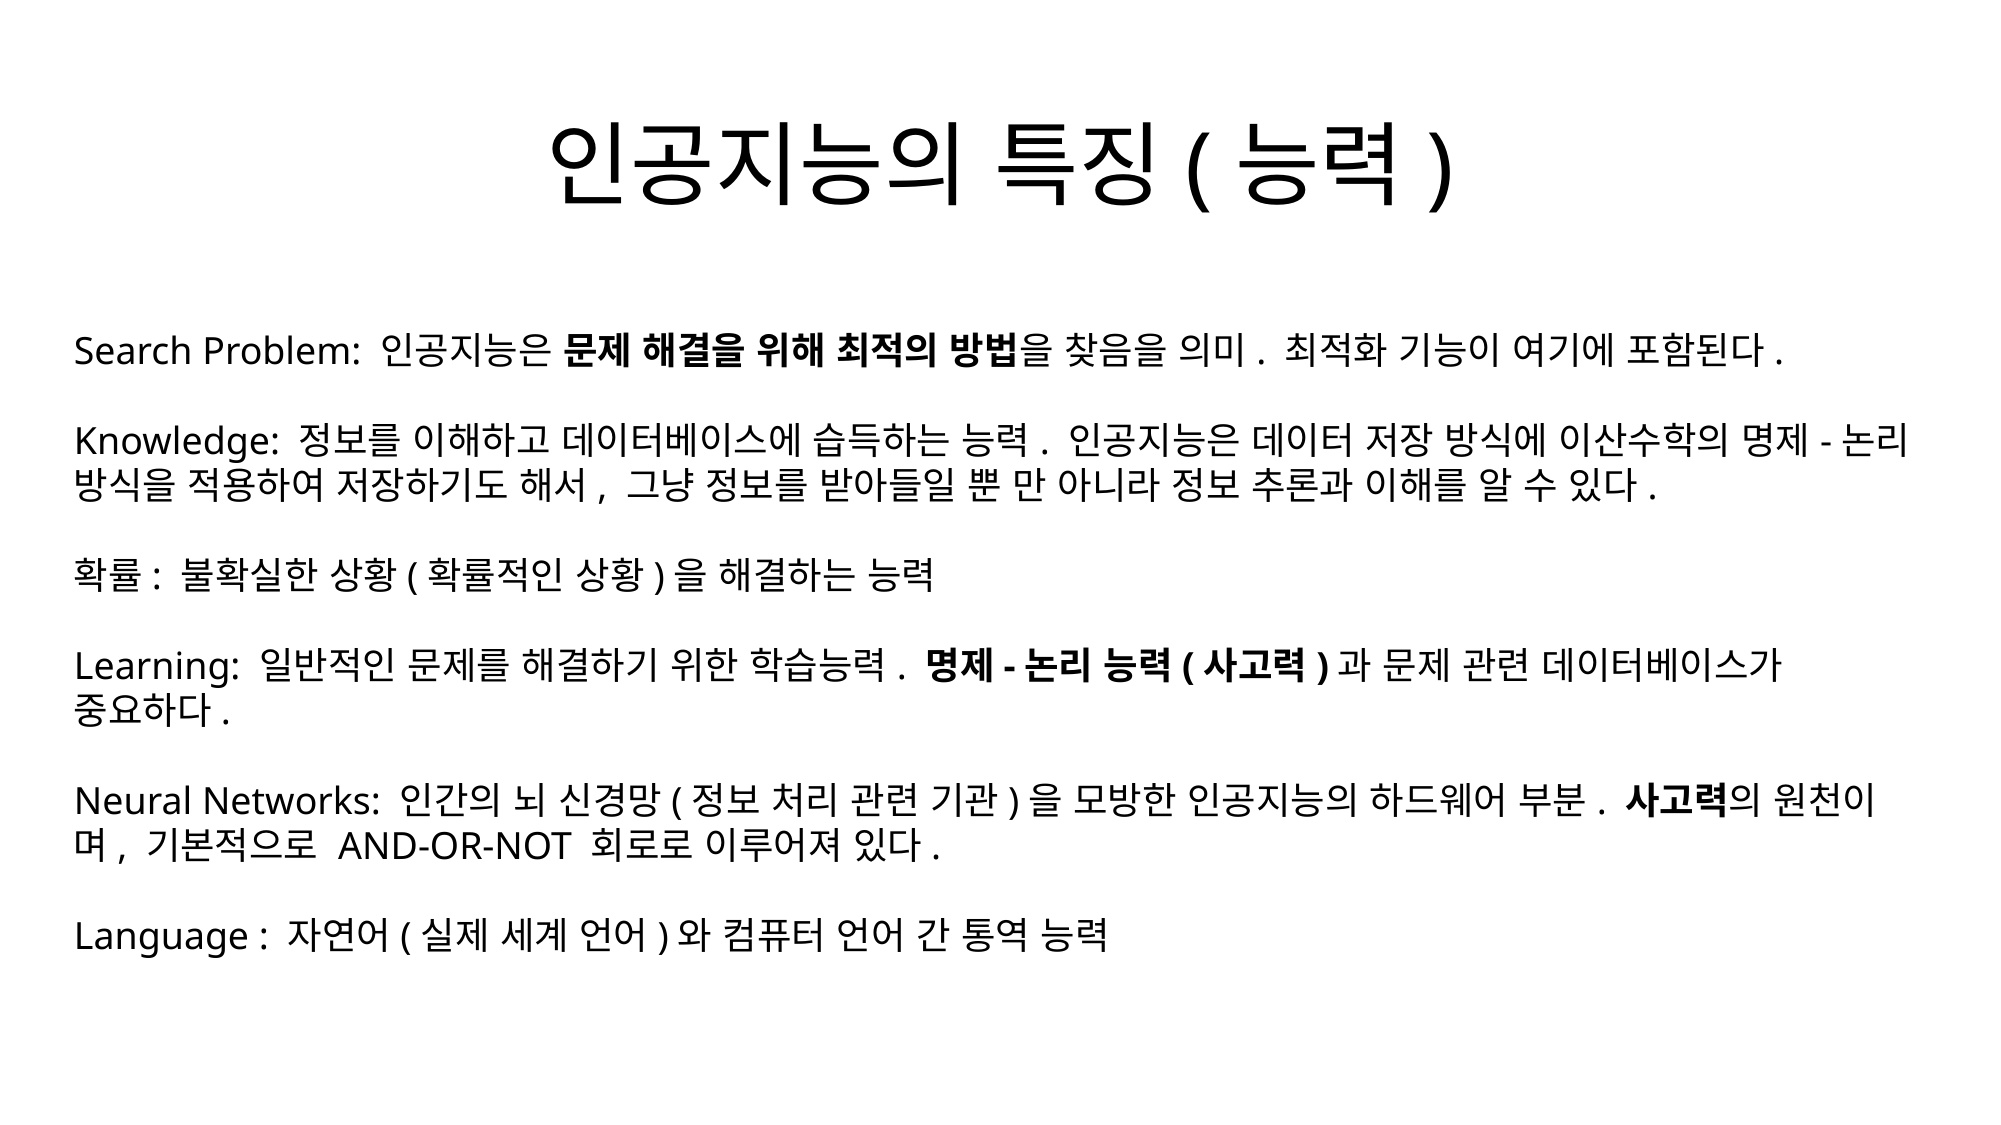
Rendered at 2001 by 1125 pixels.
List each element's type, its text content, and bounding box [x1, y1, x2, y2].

title 인공지능의 특징(능력) [137, 59, 1863, 278]
text_box Search Problem: 인공지능은 문제 해결을 위해 최적의 방법을 찾음을 의미. 최적화 기능이 여기에 포함된다. Knowledge: 정보를 이해하고 데이터베이스에 습득하는 능력. 인공지능은 데이터 저장 방식에 이산수학의 명제-논리 방식을 적용하여 저장하기도 해서, 그냥 정보를 받아들일 뿐 만 아니라 정보 추론과 이해를 알 수 있다. 확률: 불확실한 상황(확률적인 상황)을 해결하는 능력 Learning: 일반적인 문제를 해결하기 위한 학습능력. 명제-논리 능력(사고력)과 문제 관련 데이터베이스가 중요하다. Neural Networks: 인간의 뇌 신경망(정보 처리 관련 기관)을 모방한 인공지능의 하드웨어 부분. 사고력의 원천이며, 기본적으로 AND-OR-NOT 회로로 이루어져 있다. Language : 자연어(실제 세계 언어)와 컴퓨터 언어 간 통역 능력 [59, 319, 1935, 965]
